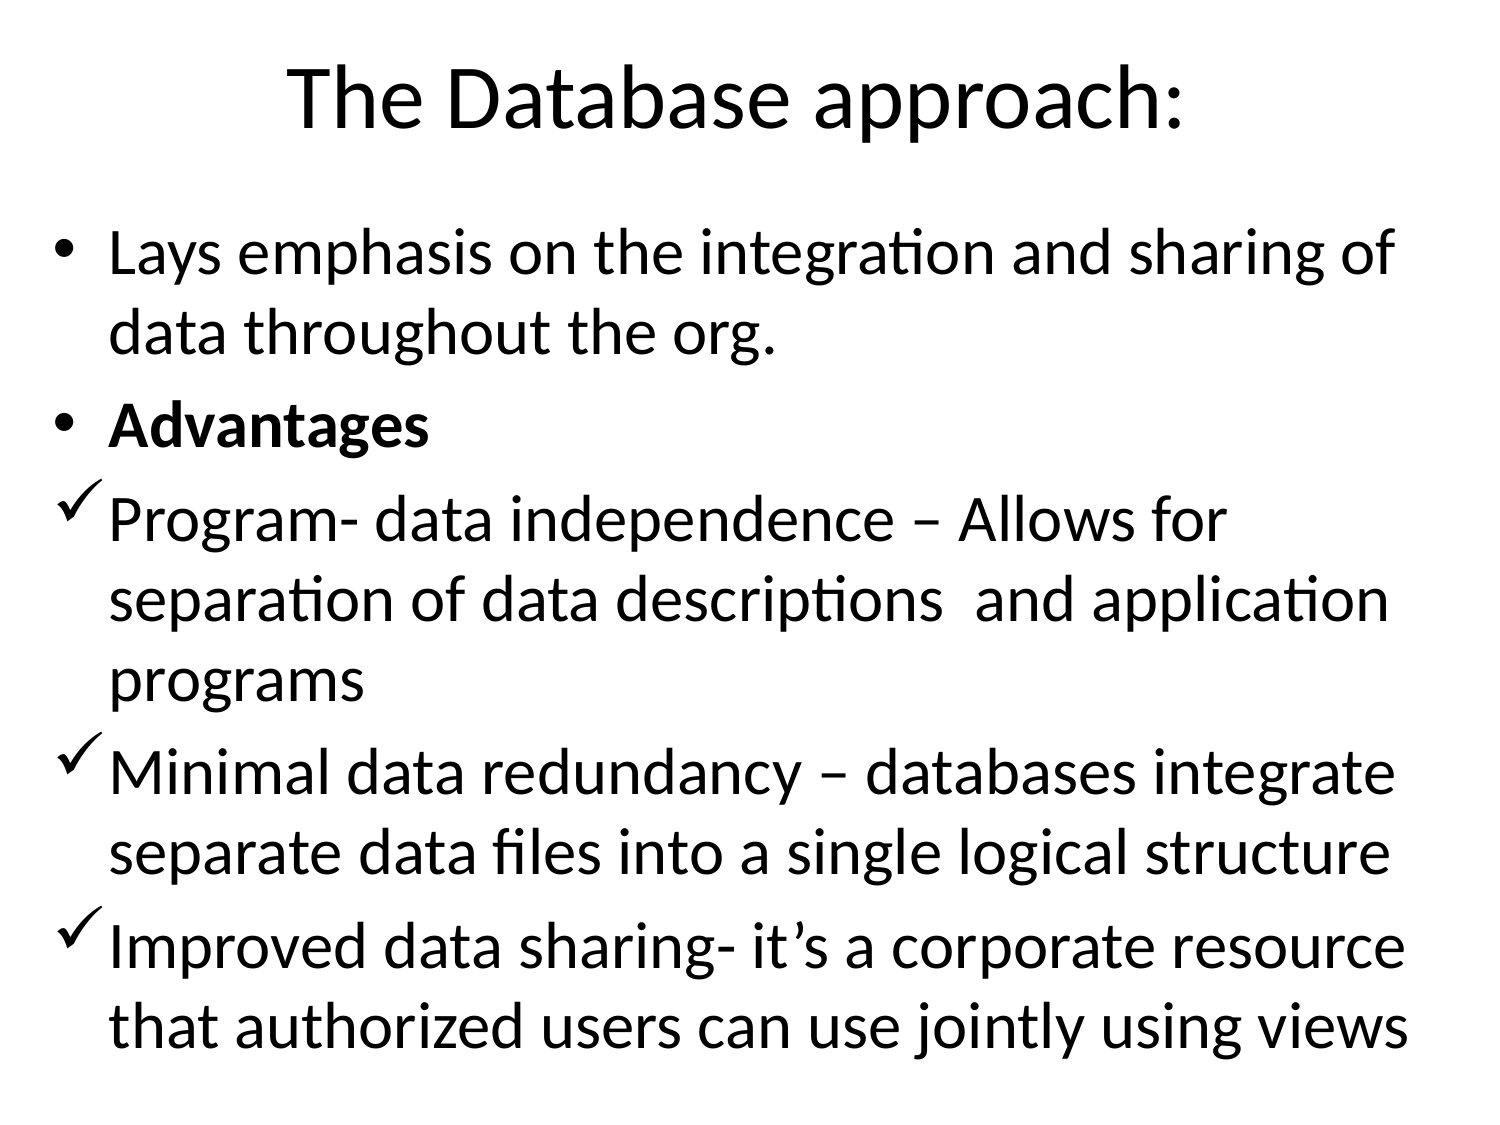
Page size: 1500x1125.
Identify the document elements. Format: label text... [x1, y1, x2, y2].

list Lays emphasis on the integration and sharing of data throughout the org. Advantages Program- data independence – Allows for separation of data descriptions and application programs Minimal data redundancy – databases integrate separate data files into a single logical structure Improved data sharing- it’s a corporate resource that authorized users can use jointly using views [37, 200, 1463, 1100]
title The Database approach: [62, 0, 1413, 186]
